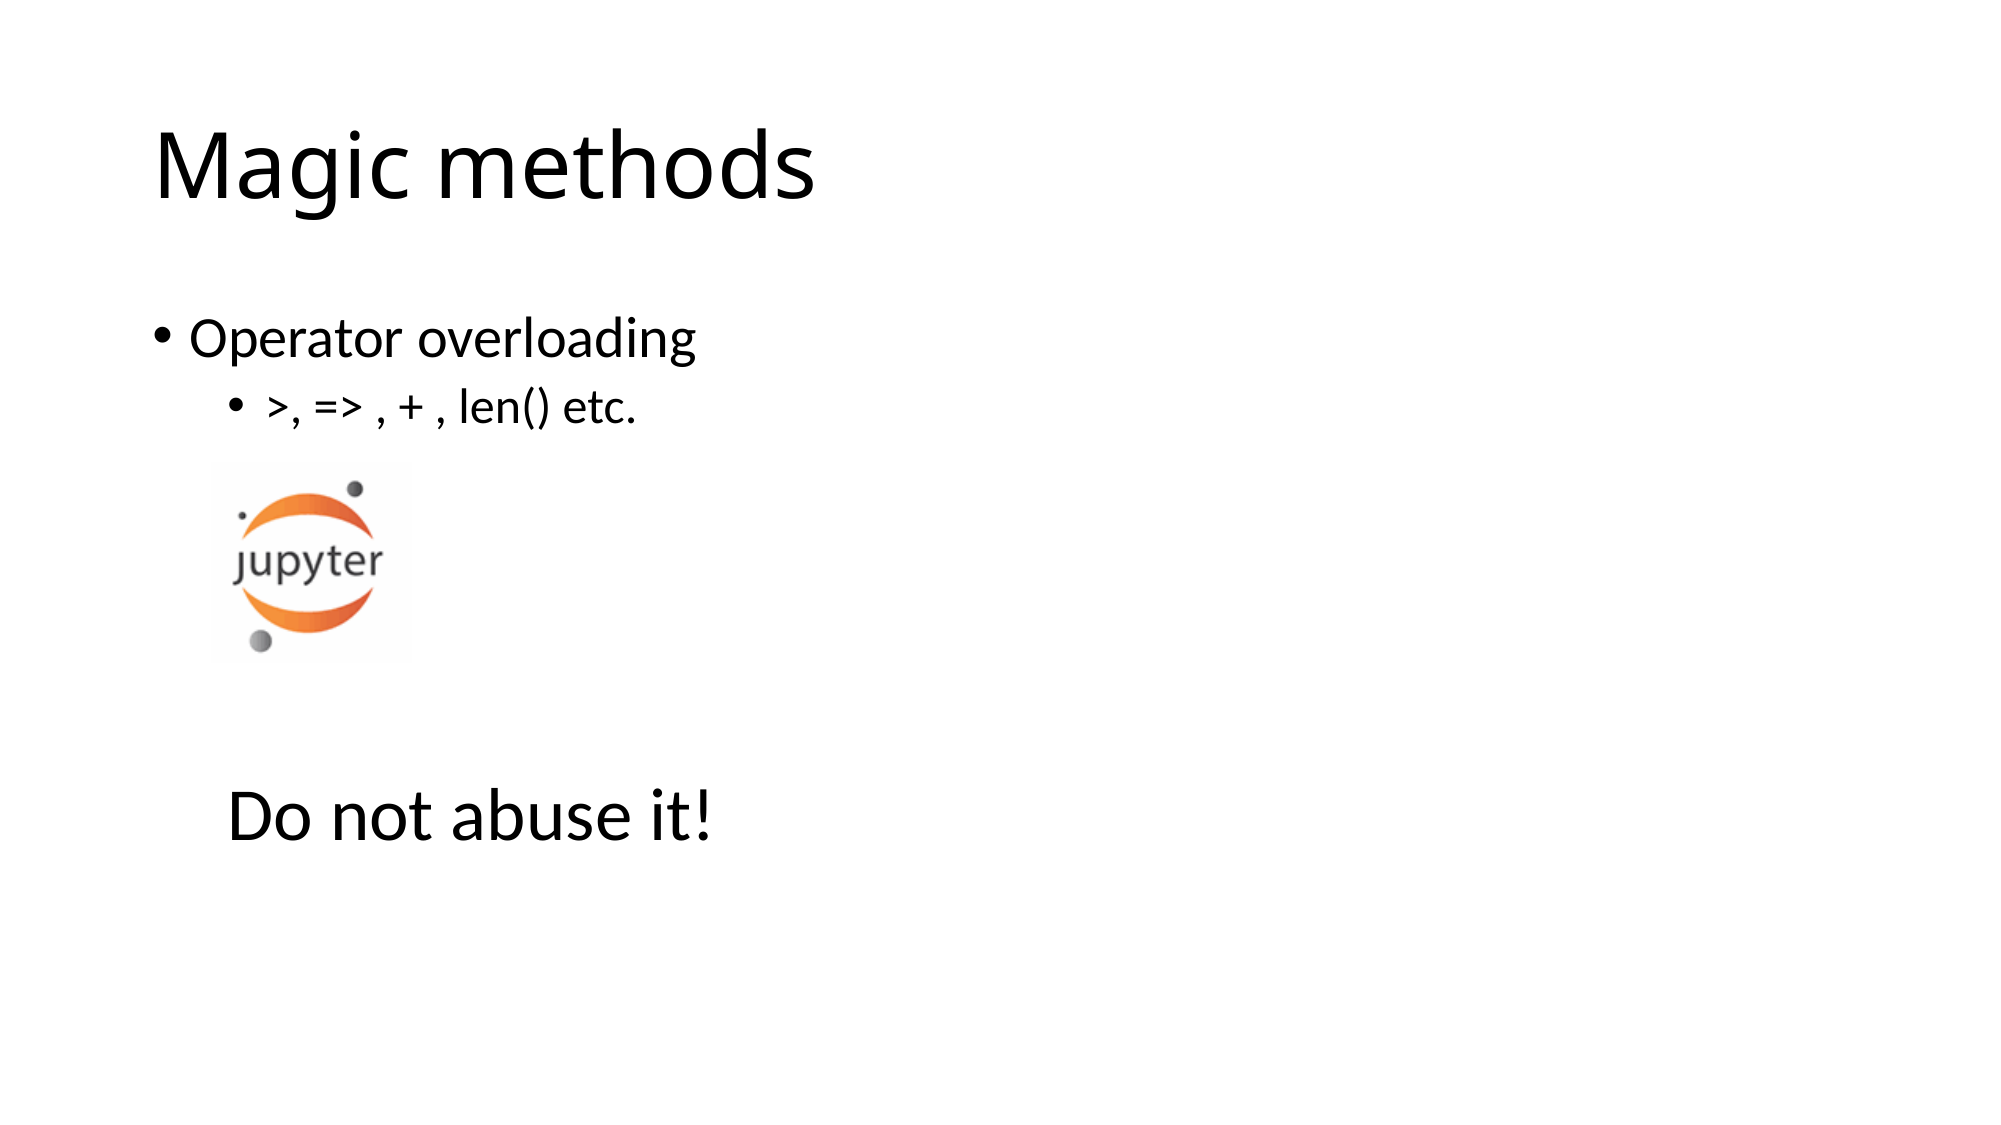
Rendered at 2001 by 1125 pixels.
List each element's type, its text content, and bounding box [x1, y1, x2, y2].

title Magic methods [137, 59, 1863, 278]
picture [211, 462, 412, 663]
list Operator overloading >, => , + , len() etc. Do not abuse it! [137, 299, 1863, 1014]
